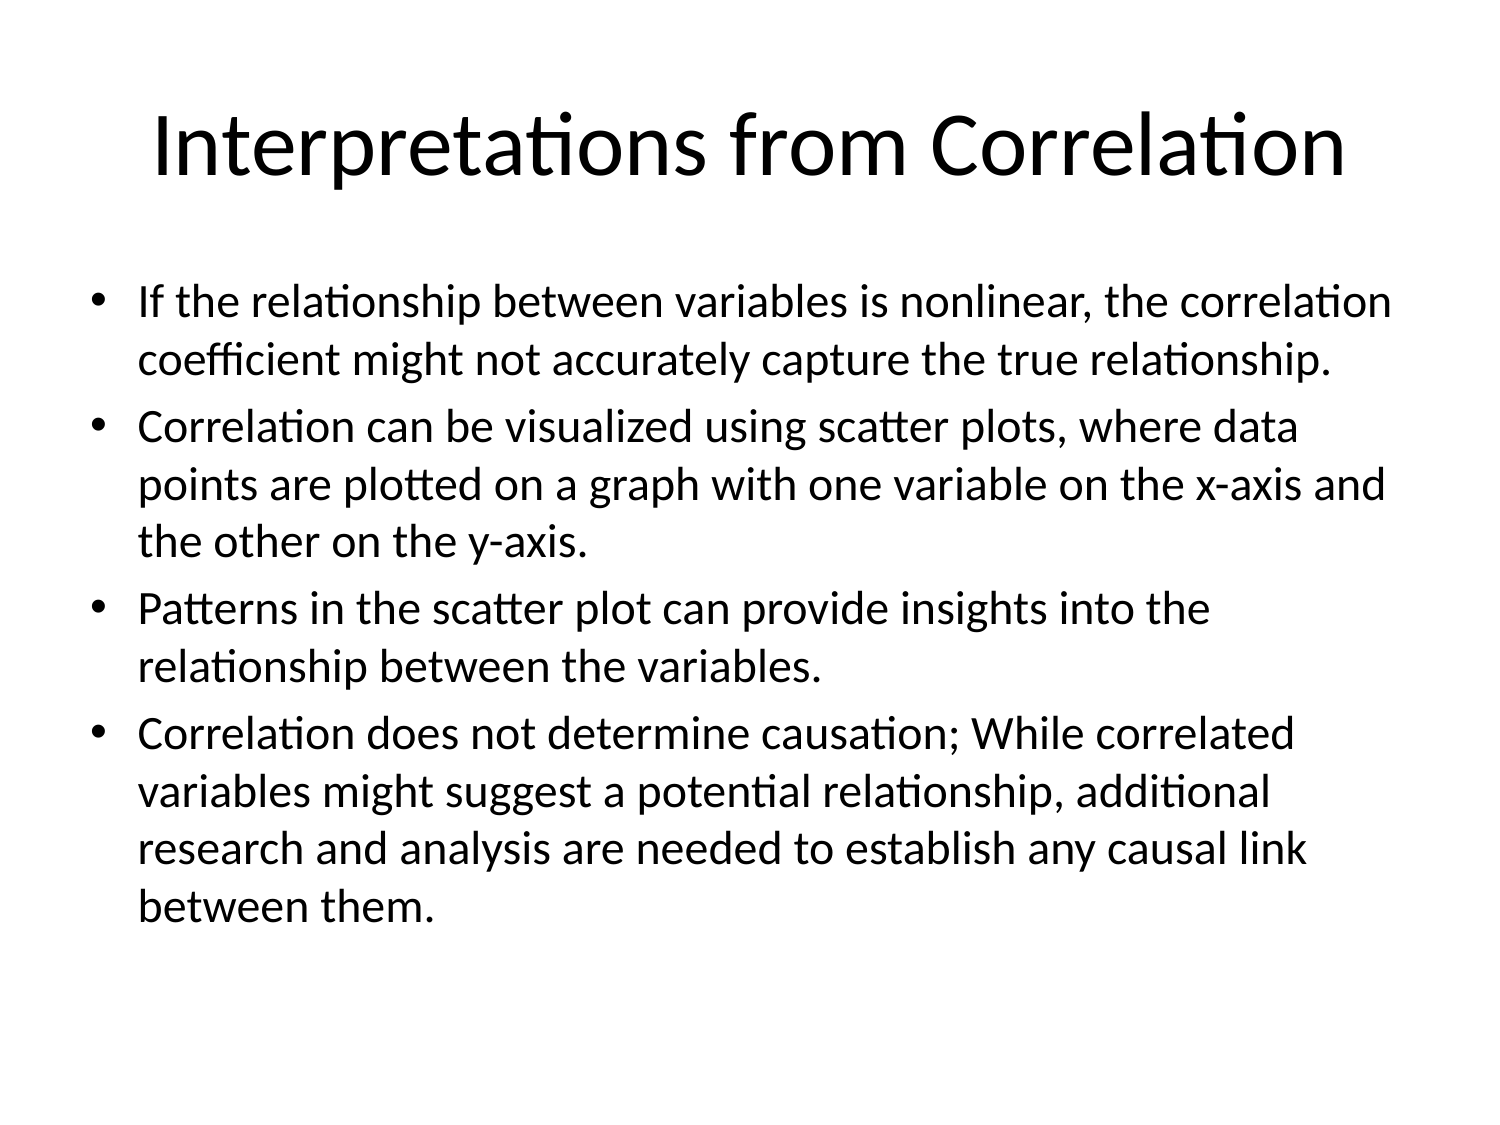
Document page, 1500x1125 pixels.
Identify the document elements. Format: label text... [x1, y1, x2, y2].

title Interpretations from Correlation [75, 45, 1425, 233]
list If the relationship between variables is nonlinear, the correlation coefficient might not accurately capture the true relationship. Correlation can be visualized using scatter plots, where data points are plotted on a graph with one variable on the x-axis and the other on the y-axis. Patterns in the scatter plot can provide insights into the relationship between the variables. Correlation does not determine causation; While correlated variables might suggest a potential relationship, additional research and analysis are needed to establish any causal link between them. [75, 262, 1425, 1005]
